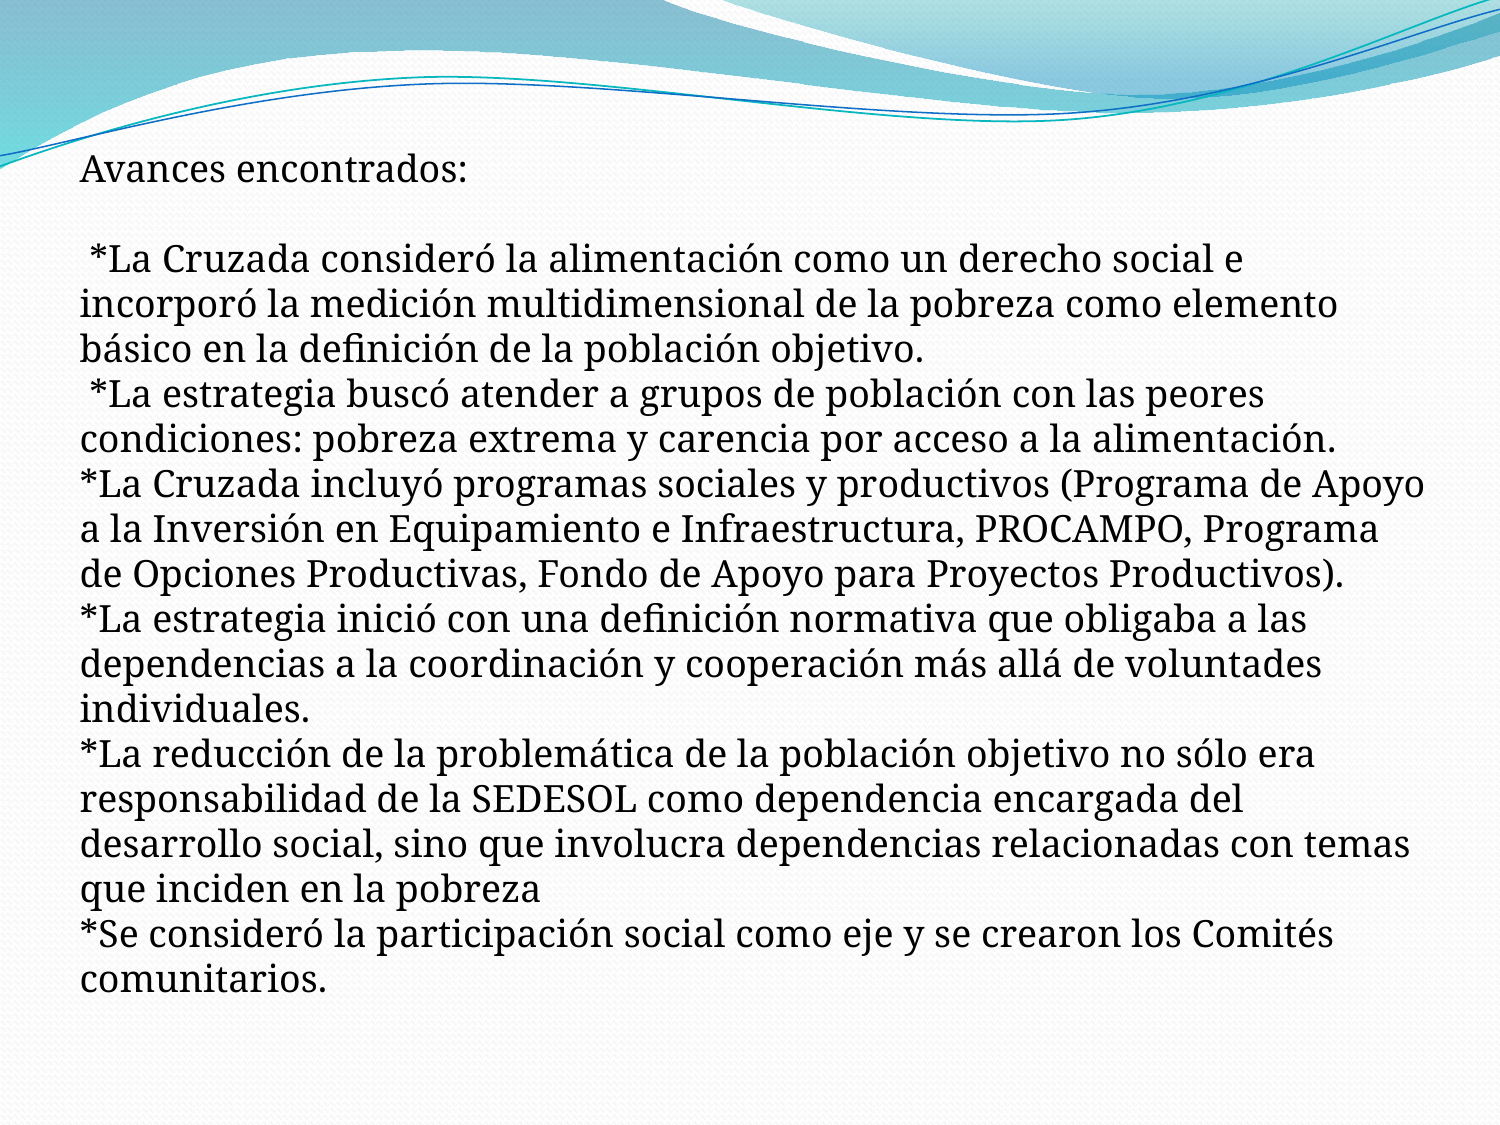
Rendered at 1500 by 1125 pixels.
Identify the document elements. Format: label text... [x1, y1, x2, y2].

text_box Avances encontrados: *La Cruzada consideró la alimentación como un derecho social e incorporó la medición multidimensional de la pobreza como elemento básico en la definición de la población objetivo. *La estrategia buscó atender a grupos de población con las peores condiciones: pobreza extrema y carencia por acceso a la alimentación. *La Cruzada incluyó programas sociales y productivos (Programa de Apoyo a la Inversión en Equipamiento e Infraestructura, PROCAMPO, Programa de Opciones Productivas, Fondo de Apoyo para Proyectos Productivos). *La estrategia inició con una definición normativa que obligaba a las dependencias a la coordinación y cooperación más allá de voluntades individuales. *La reducción de la problemática de la población objetivo no sólo era responsabilidad de la SEDESOL como dependencia encargada del desarrollo social, sino que involucra dependencias relacionadas con temas que inciden en la pobreza *Se consideró la participación social como eje y se crearon los Comités comunitarios. [64, 137, 1447, 1052]
